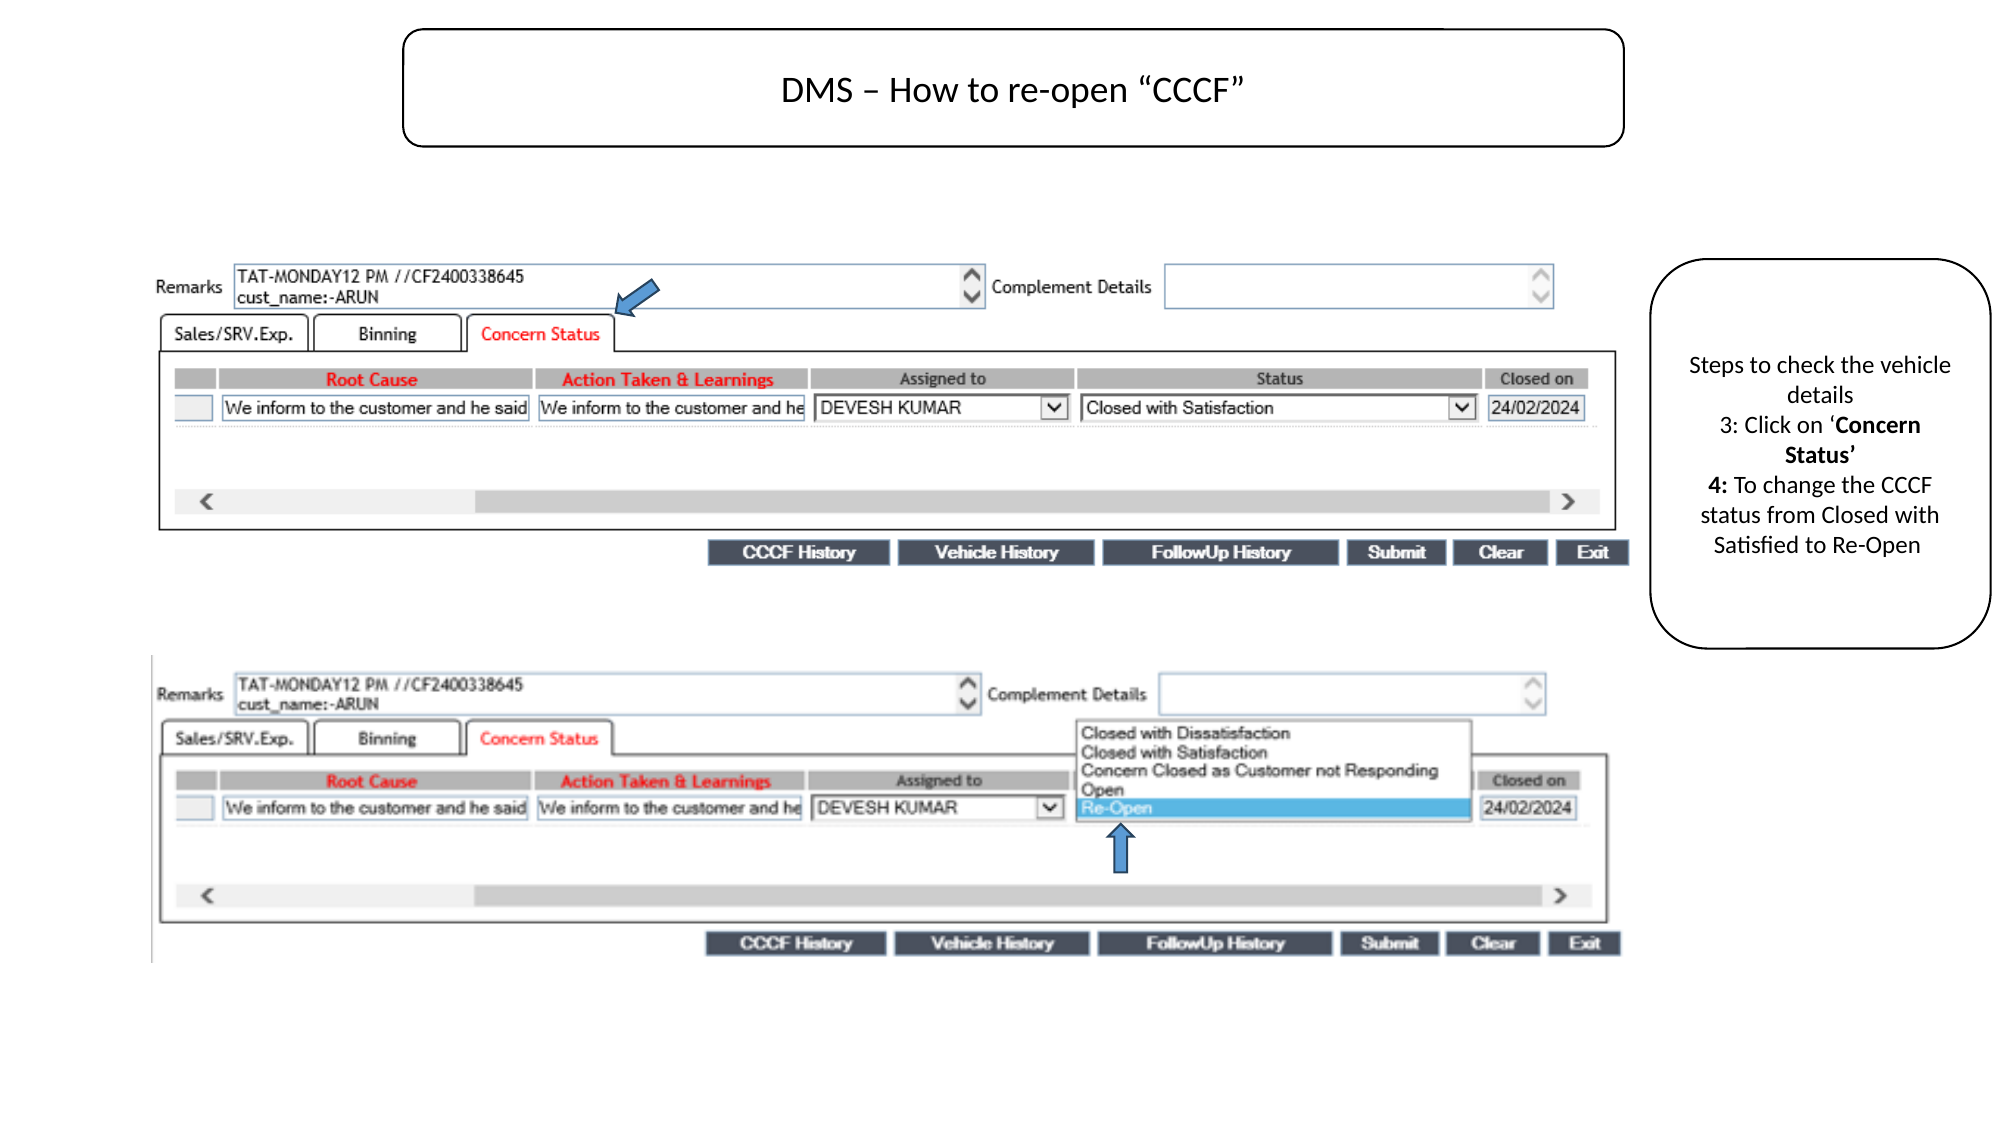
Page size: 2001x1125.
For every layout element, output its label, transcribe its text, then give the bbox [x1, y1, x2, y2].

text_box DMS – How to re-open “CCCF” [402, 28, 1625, 148]
text_box Steps to check the vehicle details 3: Click on ‘Concern Status’ 4: To change the CCCF status from Closed with Satisfied to Re-Open [1649, 258, 1992, 650]
picture [151, 655, 1632, 963]
picture [153, 252, 1634, 569]
